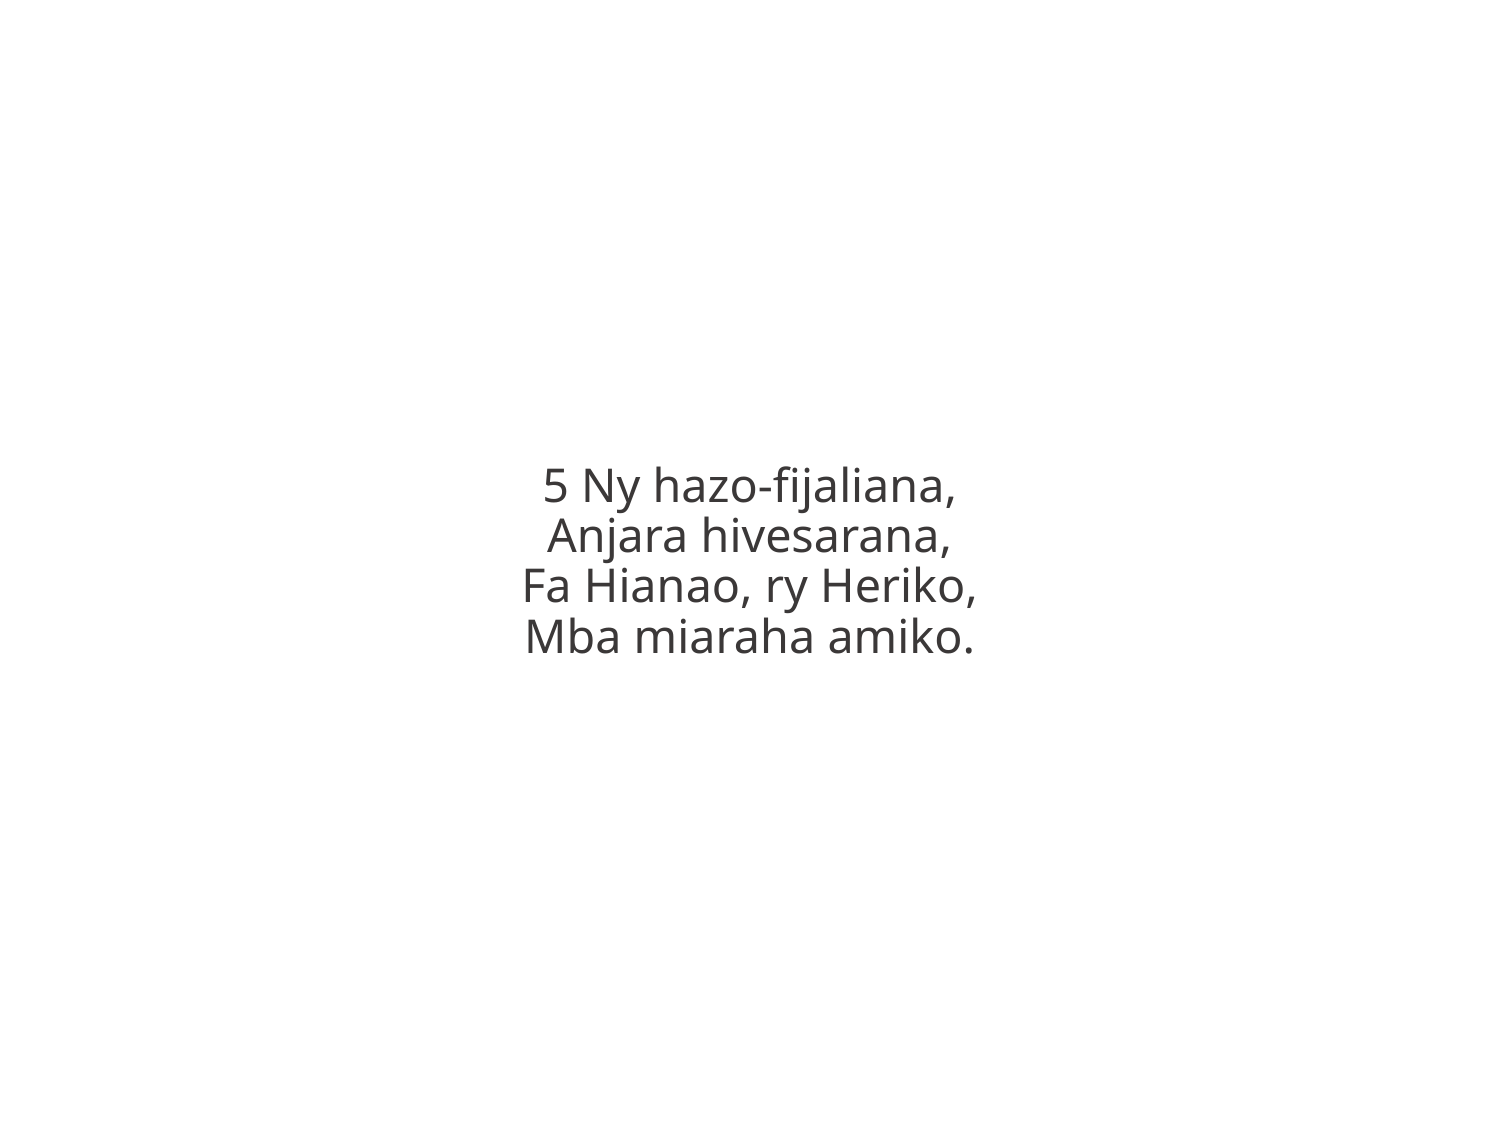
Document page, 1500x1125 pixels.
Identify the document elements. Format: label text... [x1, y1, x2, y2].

title 5 Ny hazo-fijaliana, Anjara hivesarana, Fa Hianao, ry Heriko, Mba miaraha amiko. [19, 453, 1481, 672]
